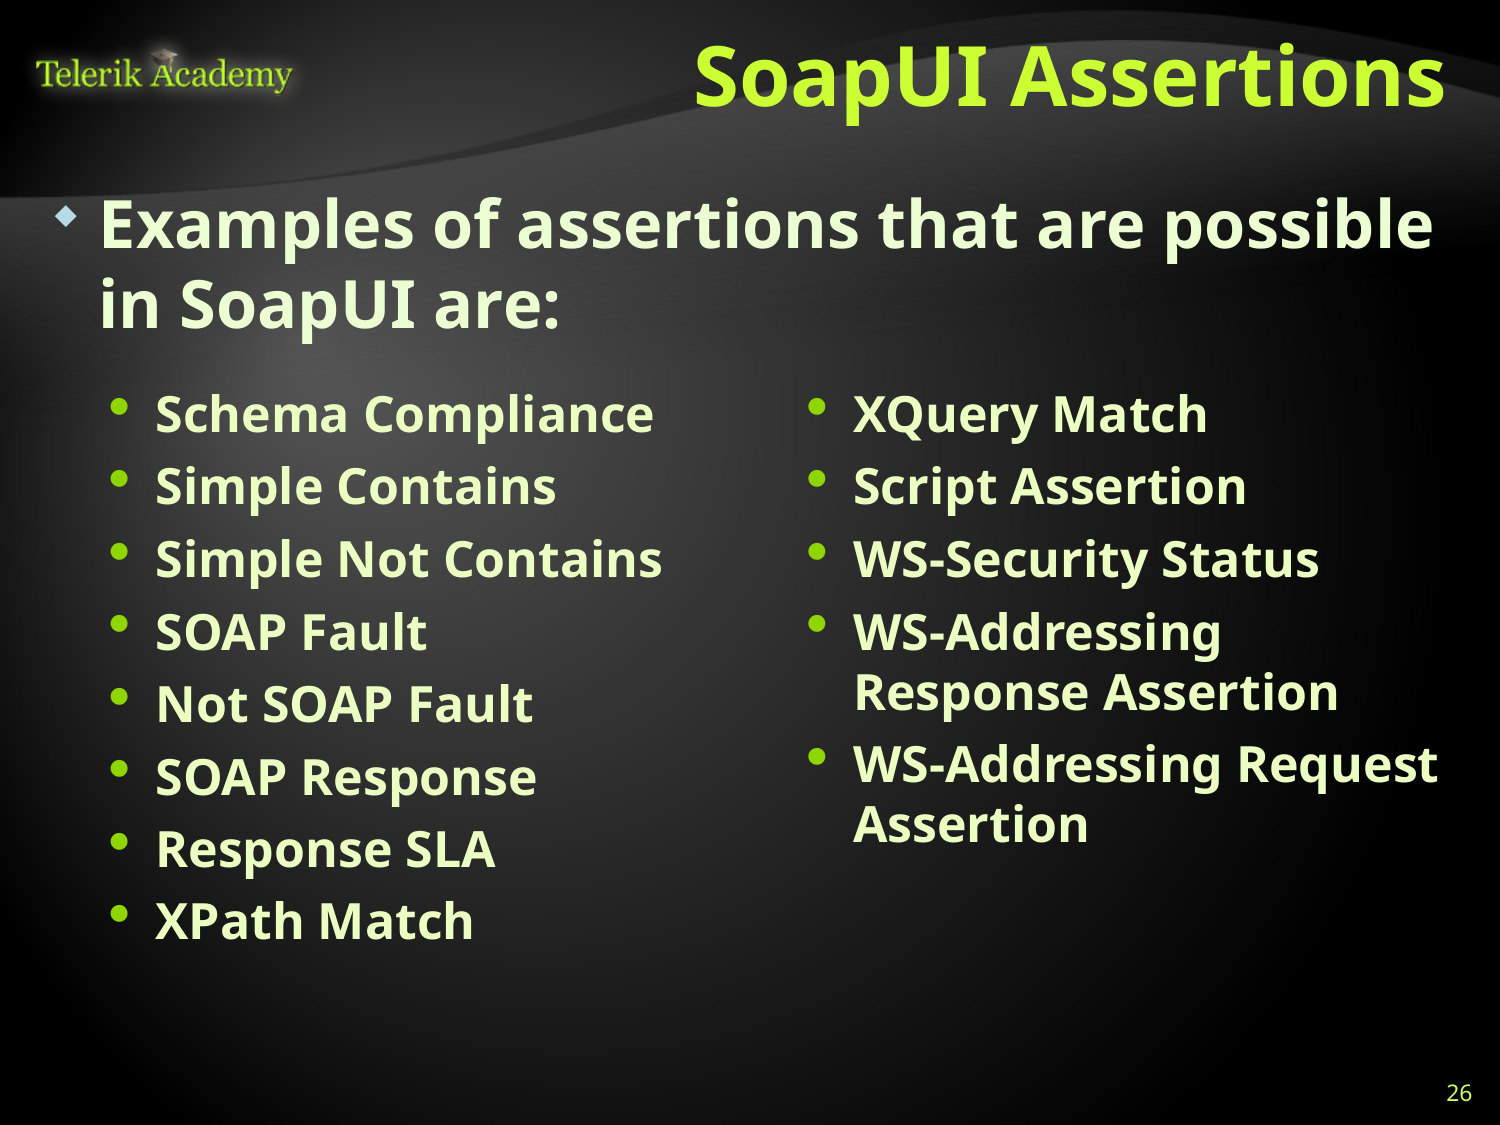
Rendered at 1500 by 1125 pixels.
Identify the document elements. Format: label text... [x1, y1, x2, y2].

slide_number 26 [1412, 1074, 1488, 1113]
title SoapUI Assertions [300, 12, 1463, 150]
list Examples of assertions that are possible in SoapUI are: [37, 174, 1463, 363]
text_box Schema Compliance Simple Contains Simple Not Contains SOAP Fault Not SOAP Fault SOAP Response Response SLA XPath Match XQuery Match Script Assertion WS-Security Status WS-Addressing Response Assertion WS-Addressing Request Assertion [37, 375, 1463, 1025]
picture [0, 0, 1500, 1125]
